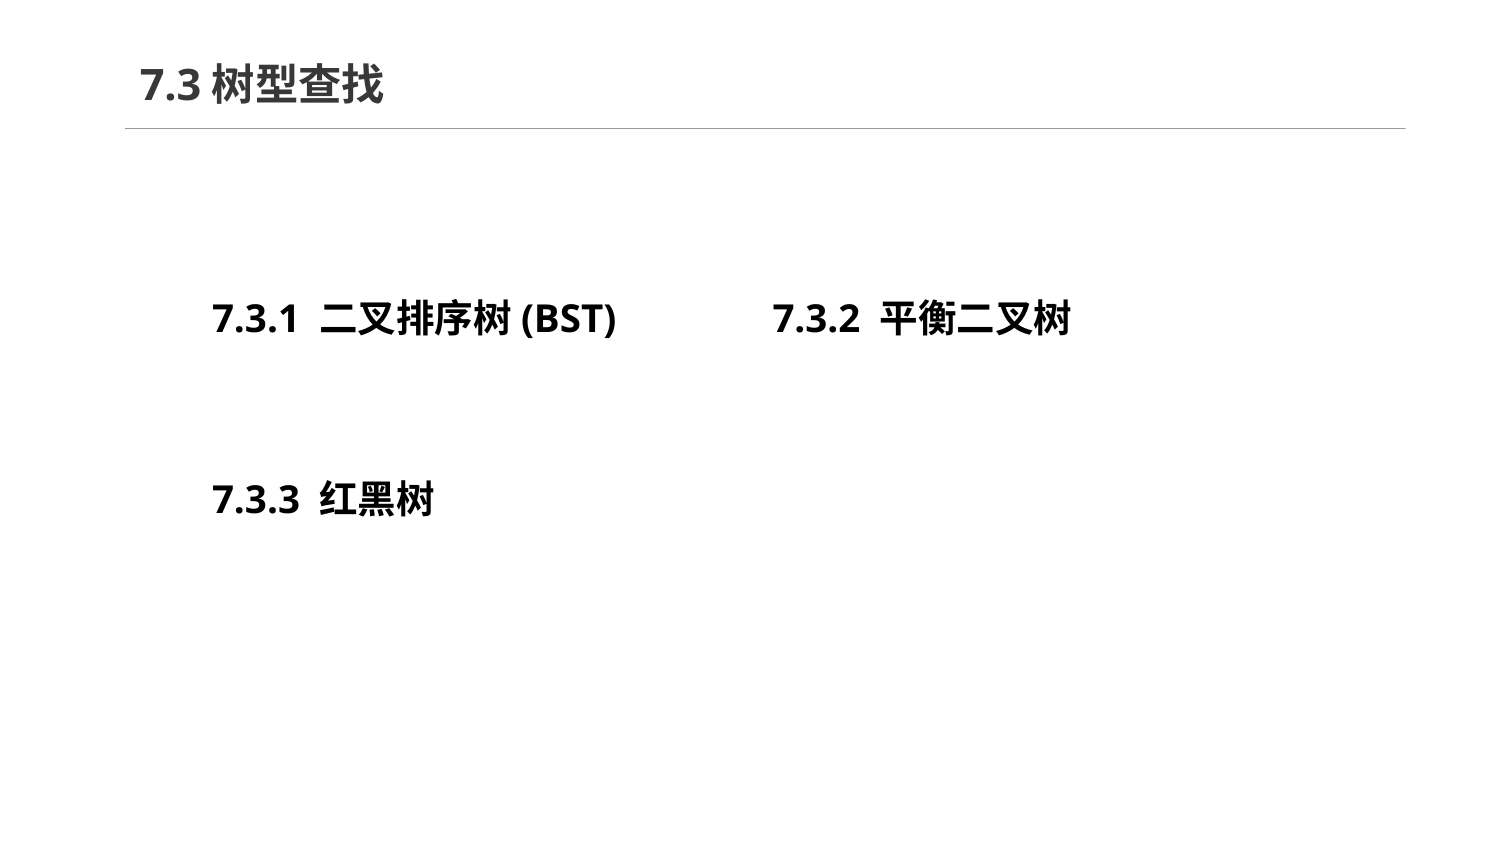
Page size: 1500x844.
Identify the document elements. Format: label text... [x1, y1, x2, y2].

picture [146, 213, 1369, 761]
text_box 7.3树型查找 [125, 37, 1406, 129]
